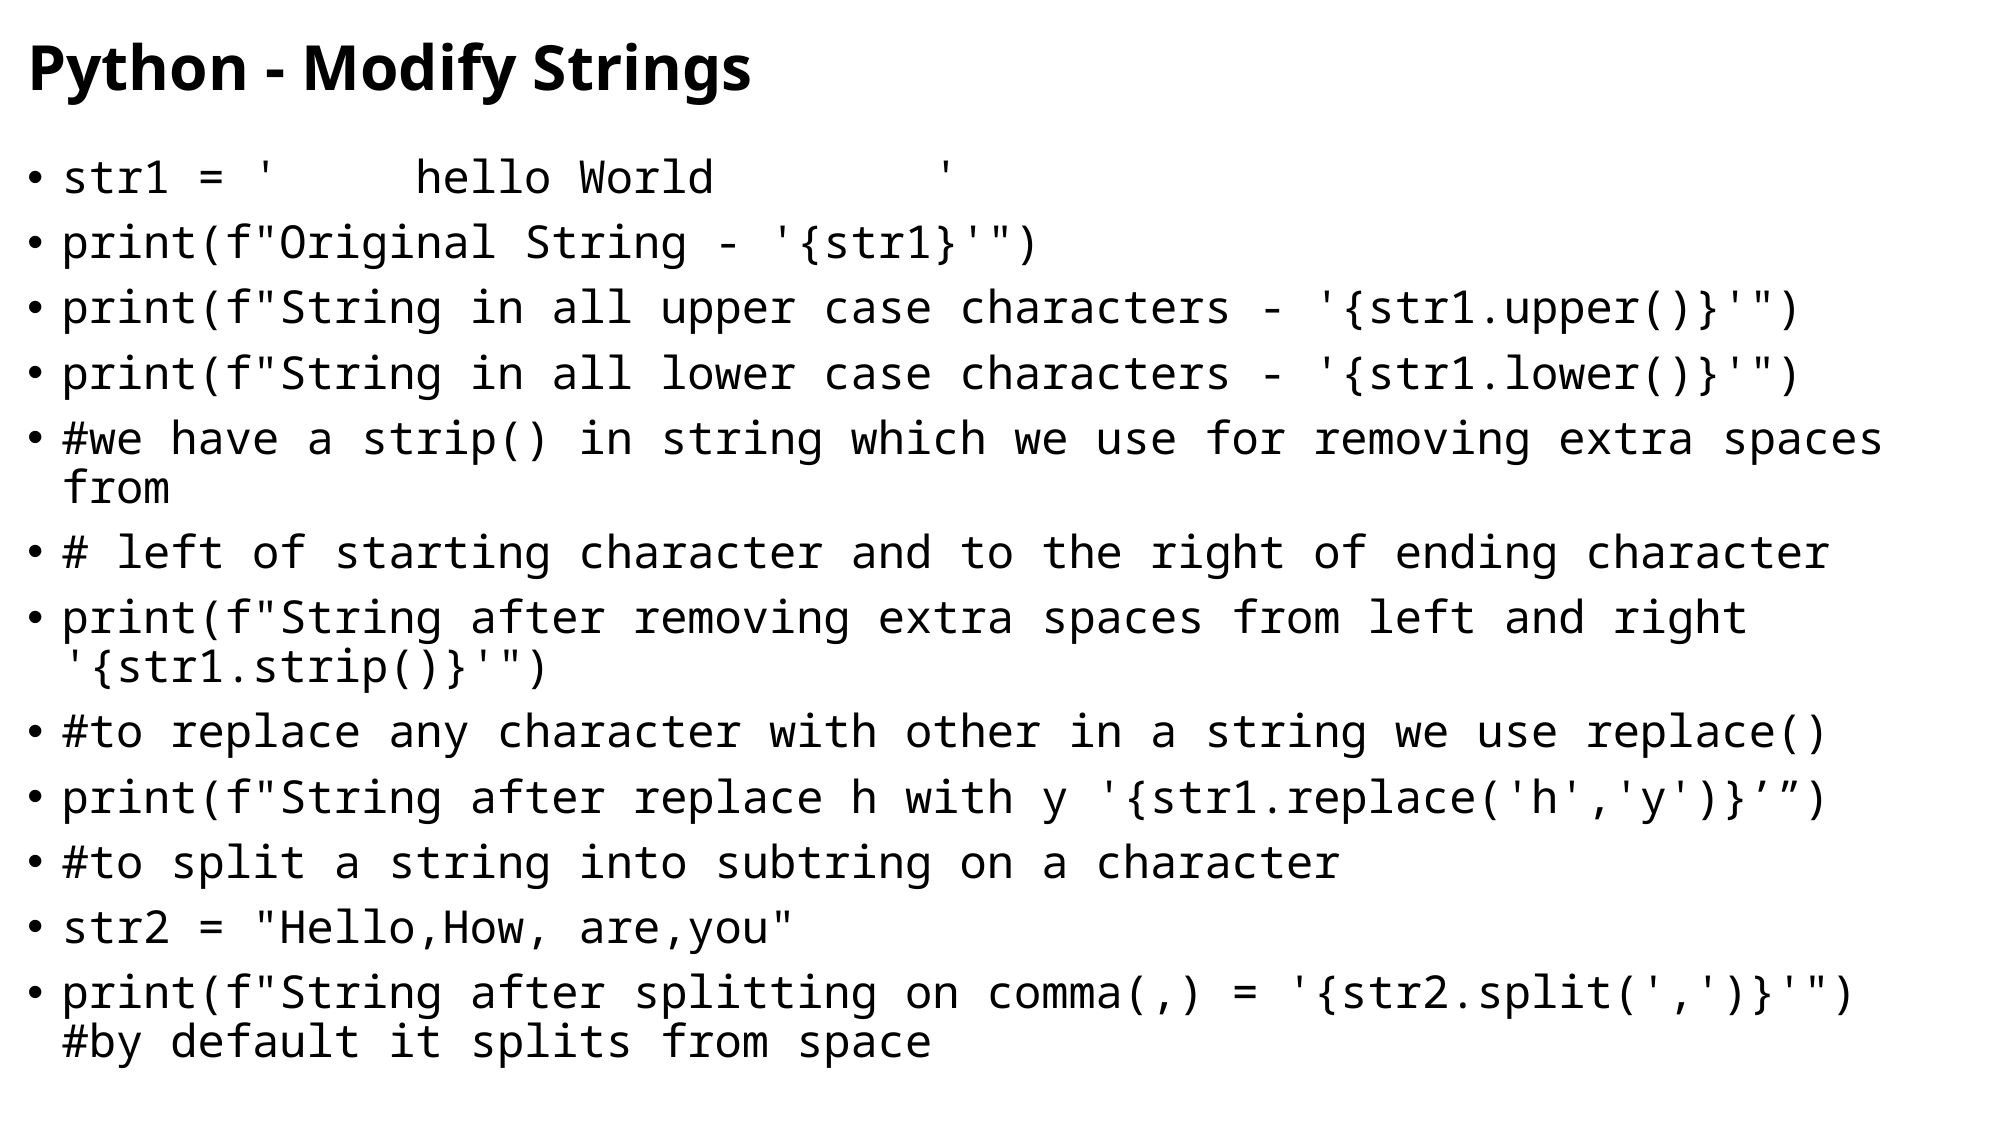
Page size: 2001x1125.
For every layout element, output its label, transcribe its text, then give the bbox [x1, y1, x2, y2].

list str1 = ' hello World ' print(f"Original String - '{str1}'") print(f"String in all upper case characters - '{str1.upper()}'") print(f"String in all lower case characters - '{str1.lower()}'") #we have a strip() in string which we use for removing extra spaces from # left of starting character and to the right of ending character print(f"String after removing extra spaces from left and right '{str1.strip()}'") #to replace any character with other in a string we use replace() print(f"String after replace h with y '{str1.replace('h','y')}’”) #to split a string into subtring on a character str2 = "Hello,How, are,you" print(f"String after splitting on comma(,) = '{str2.split(',')}'") #by default it splits from space [12, 146, 1961, 1096]
title Python - Modify Strings [12, 29, 1961, 112]
